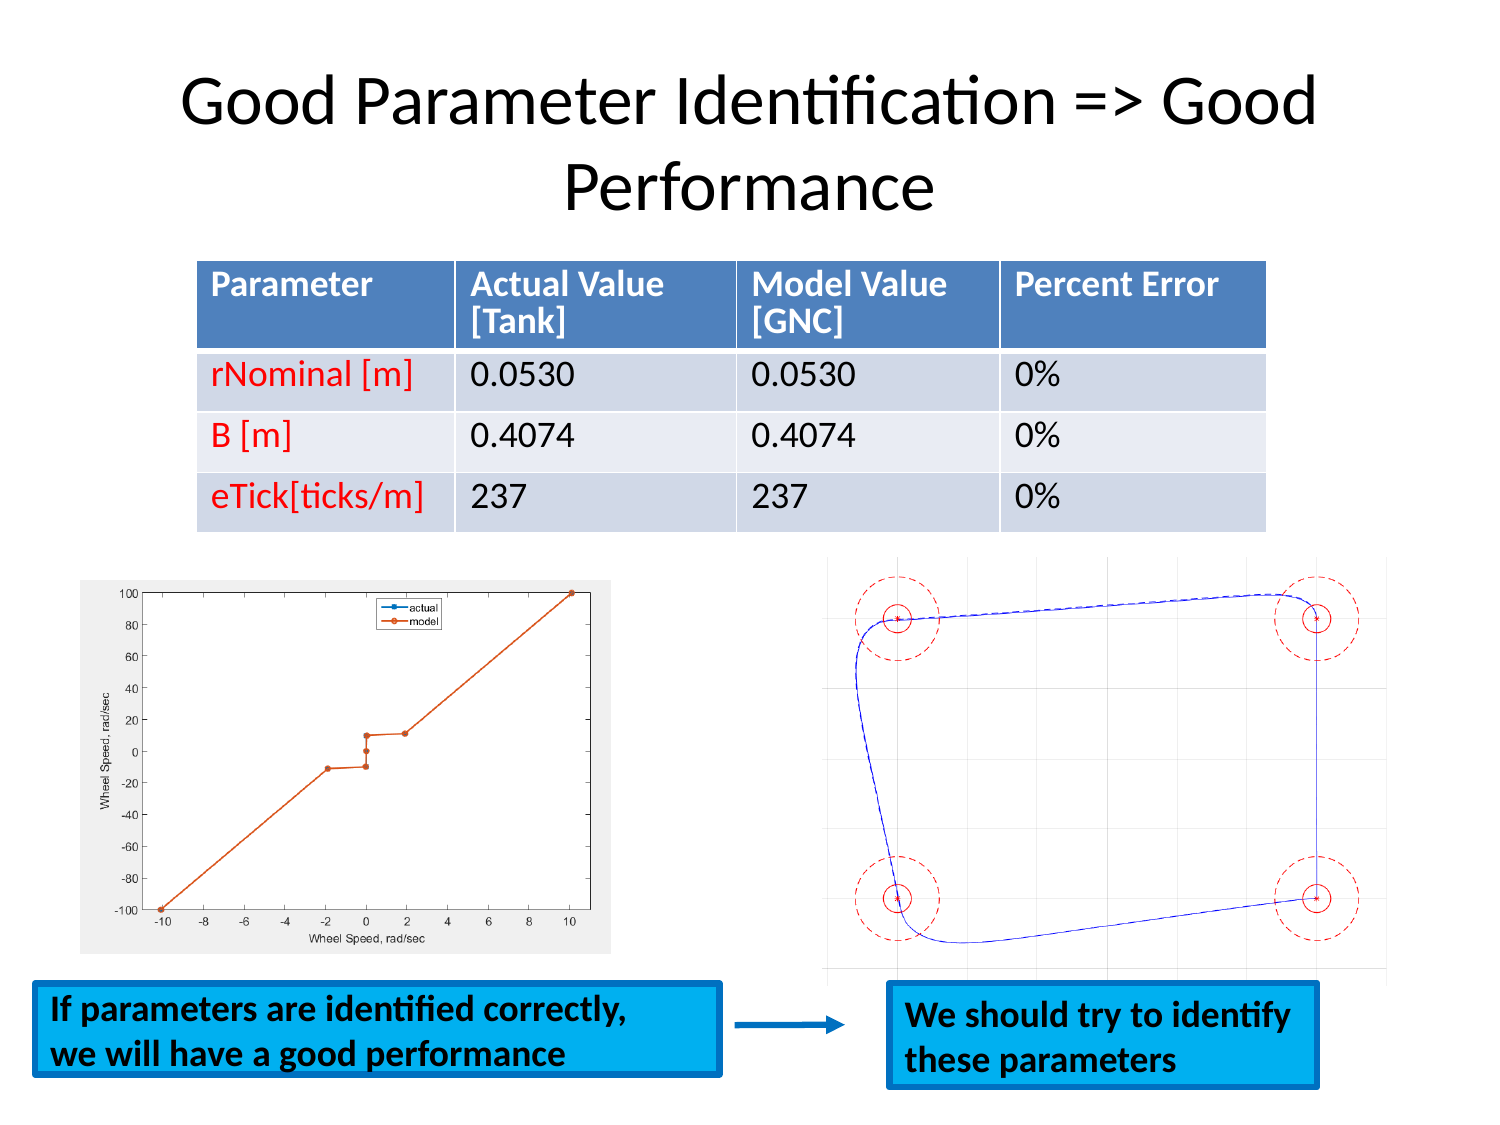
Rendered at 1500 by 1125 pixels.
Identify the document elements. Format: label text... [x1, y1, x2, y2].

table_header Actual Value [Tank] [456, 261, 736, 348]
table_header Parameter [197, 261, 454, 348]
table_header Percent Error [1001, 261, 1266, 348]
table_cell 0.4074 [737, 413, 999, 472]
table_cell eTick[ticks/m] [197, 473, 454, 532]
table_header Model Value [GNC] [737, 261, 999, 348]
table_cell 0% [1001, 473, 1266, 532]
table_cell 0% [1001, 413, 1266, 472]
picture [821, 557, 1387, 987]
title Good Parameter Identification => Good Performance [75, 45, 1425, 233]
table_cell 0.4074 [456, 413, 736, 472]
table_cell B [m] [197, 413, 454, 472]
table_cell rNominal [m] [197, 354, 454, 411]
text_box We should try to identify these parameters [889, 994, 1317, 1088]
text_box If parameters are identified correctly, we will have a good performance [734, 1018, 845, 1031]
table_cell 0% [1001, 354, 1266, 411]
table_cell 0.0530 [737, 354, 999, 411]
table_cell 237 [737, 473, 999, 532]
table_cell 237 [456, 473, 736, 532]
table_cell 0.0530 [456, 354, 736, 411]
text_box If parameters are identified correctly, we will have a good performance [34, 983, 720, 1075]
picture [80, 580, 612, 955]
